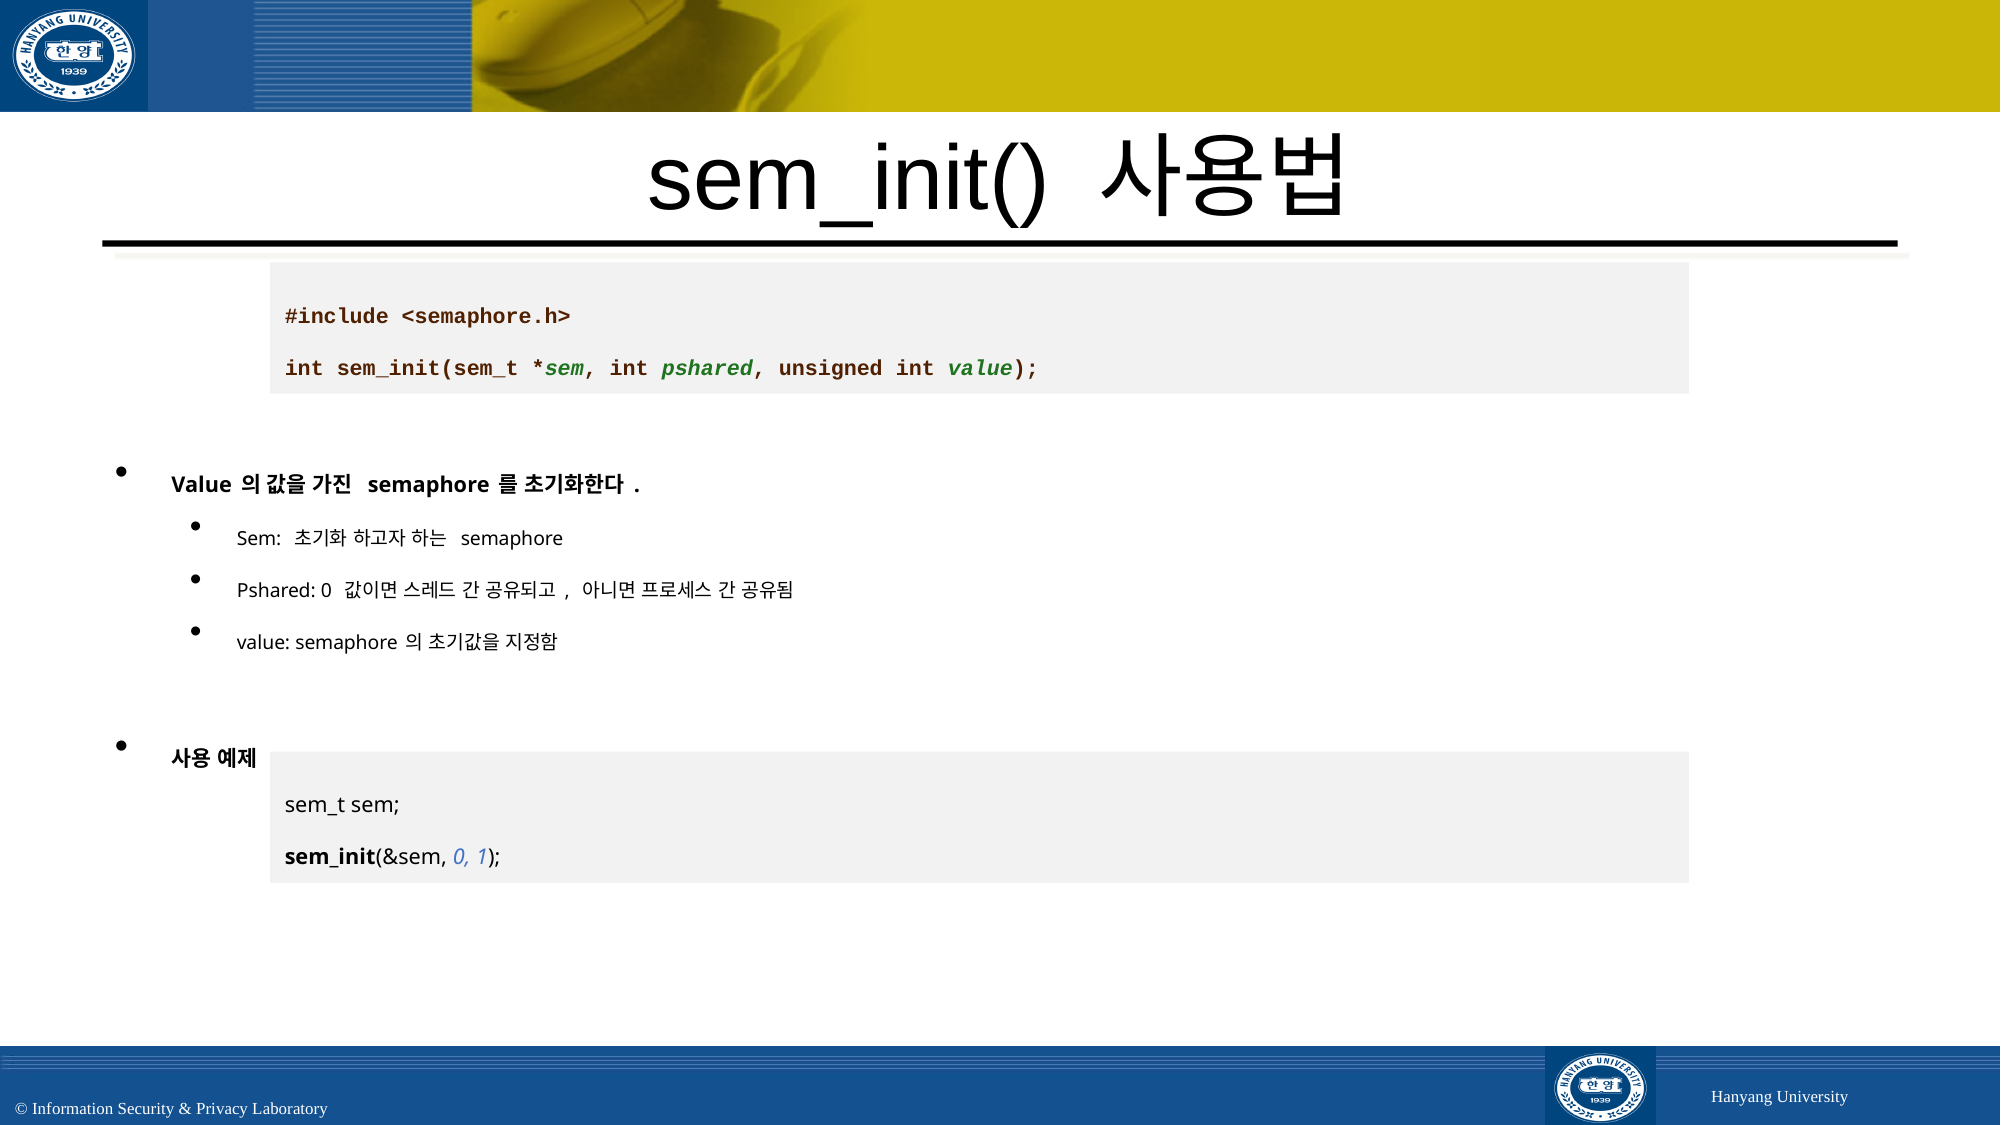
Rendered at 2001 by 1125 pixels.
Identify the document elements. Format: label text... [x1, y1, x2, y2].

text_box #include <semaphore.h> int sem_init(sem_t *sem, int pshared, unsigned int value); [268, 260, 1691, 396]
picture [0, 0, 2000, 112]
title sem_init() 사용법 [99, 113, 1901, 233]
text_box sem_t sem; sem_init(&sem, 0, 1); [268, 750, 1691, 885]
picture [0, 1046, 2000, 1125]
text_box Value의 값을 가진 semaphore를 초기화한다. Sem: 초기화 하고자 하는 semaphore Pshared: 0 값이면 스레드 간 공유되고, 아니면 프로세스 간 공유됨 value: semaphore의 초기값을 지정함 사용 예제 [99, 262, 1914, 1035]
